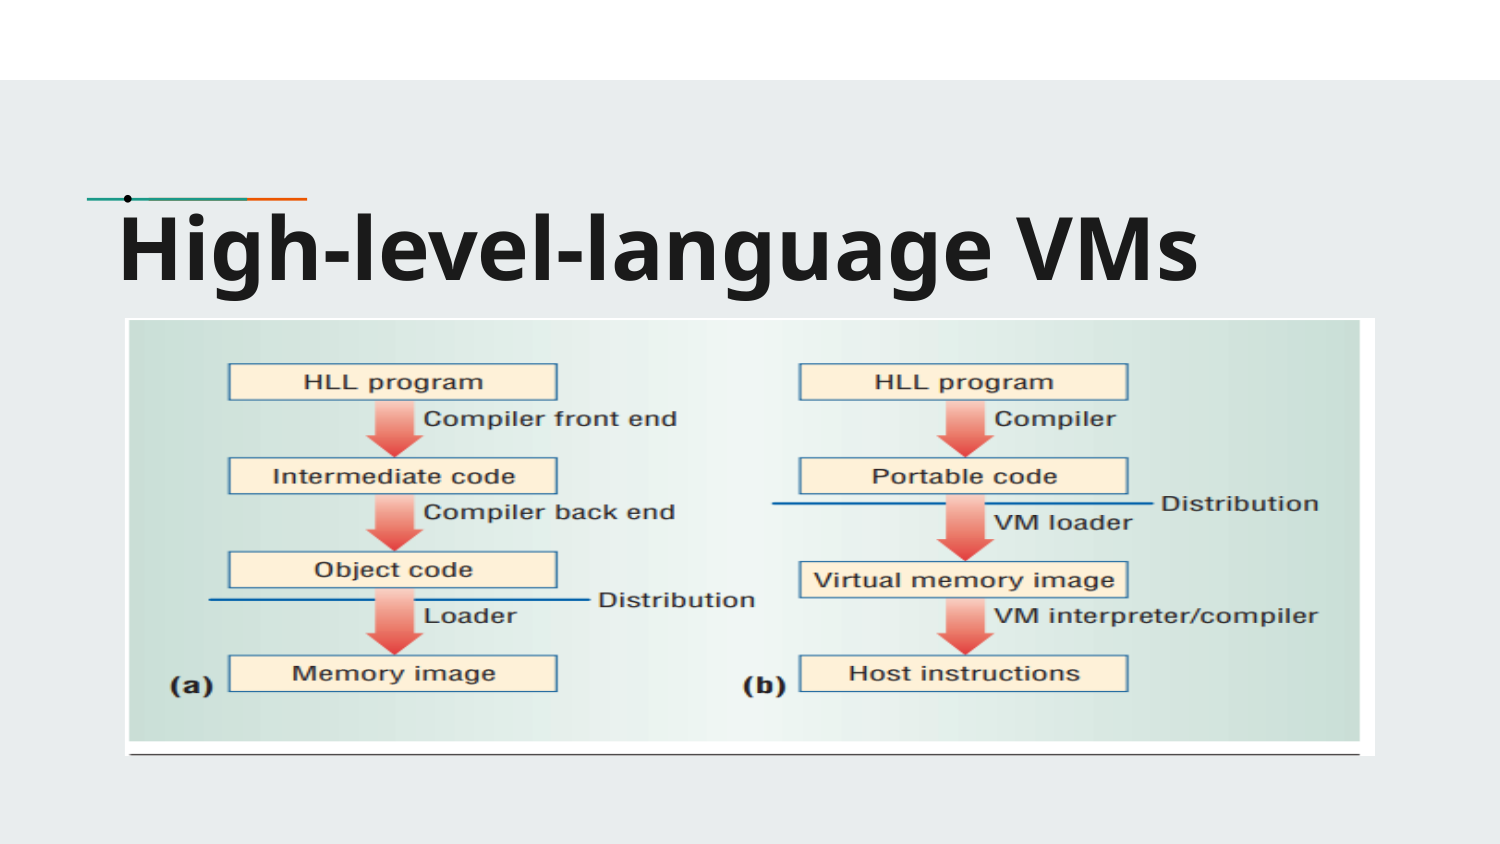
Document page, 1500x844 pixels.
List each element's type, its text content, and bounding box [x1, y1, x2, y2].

picture [119, 190, 136, 207]
picture [124, 318, 1376, 757]
text_box High-level-language VMs [101, 178, 1259, 285]
